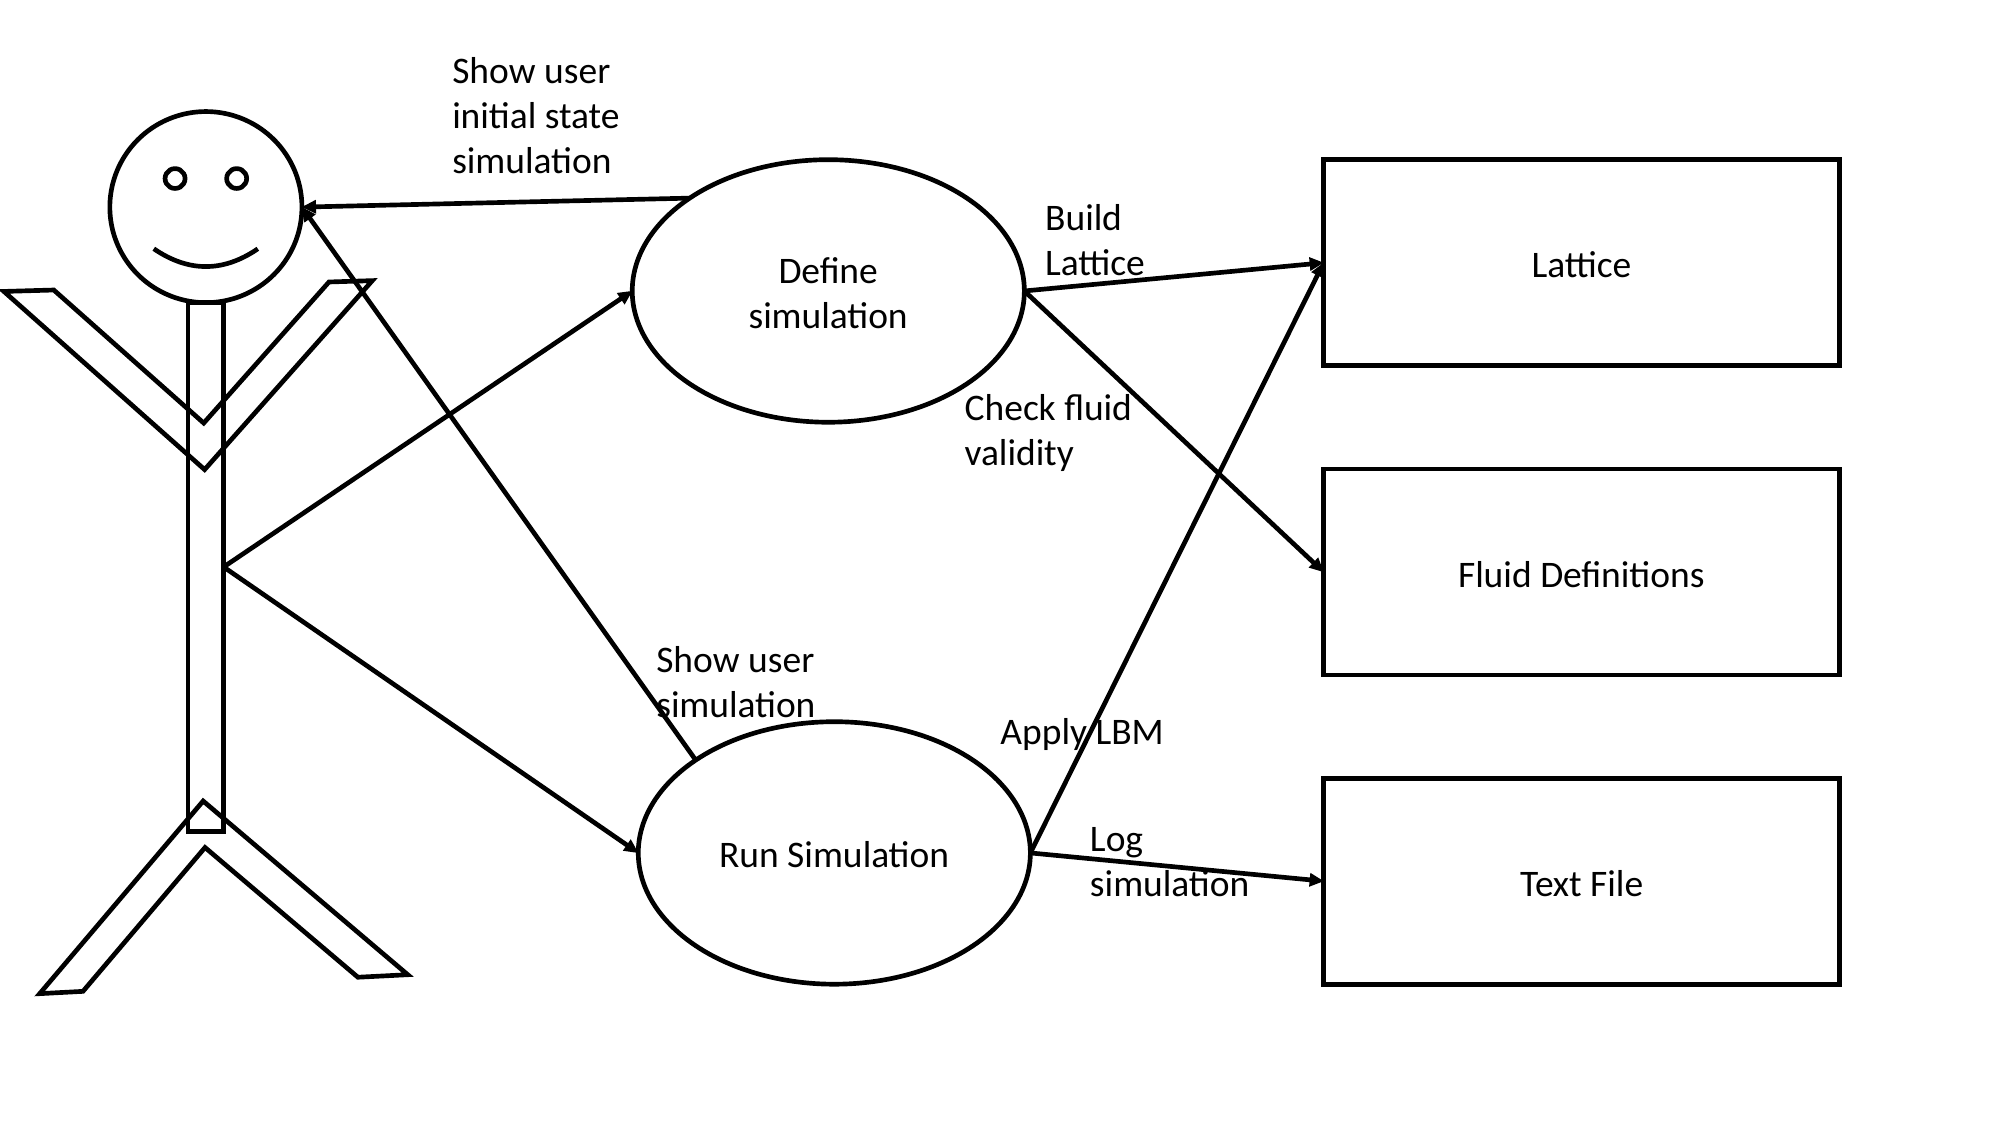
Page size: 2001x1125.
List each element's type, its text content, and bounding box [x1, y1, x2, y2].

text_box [1024, 290, 1030, 573]
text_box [223, 566, 639, 853]
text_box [301, 207, 696, 761]
text_box [187, 302, 223, 832]
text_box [1024, 262, 1030, 290]
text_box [1030, 853, 1324, 882]
text_box Apply LBM [985, 699, 1030, 760]
text_box Show user initial state simulation [437, 38, 687, 189]
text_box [1030, 262, 1324, 853]
text_box Check fluid validity [949, 376, 1024, 481]
text_box [37, 818, 411, 995]
text_box Build Lattice [1030, 185, 1244, 262]
text_box Text File [1323, 777, 1840, 985]
text_box Show user simulation [696, 627, 891, 733]
text_box Define simulation [690, 158, 1024, 424]
text_box Run Simulation [637, 726, 1030, 986]
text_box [223, 290, 301, 566]
text_box Fluid Definitions [1324, 468, 1840, 676]
text_box Lattice [1323, 159, 1840, 367]
text_box Log simulation [1075, 882, 1289, 912]
text_box [108, 110, 303, 302]
text_box [1, 288, 187, 456]
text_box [301, 198, 690, 207]
